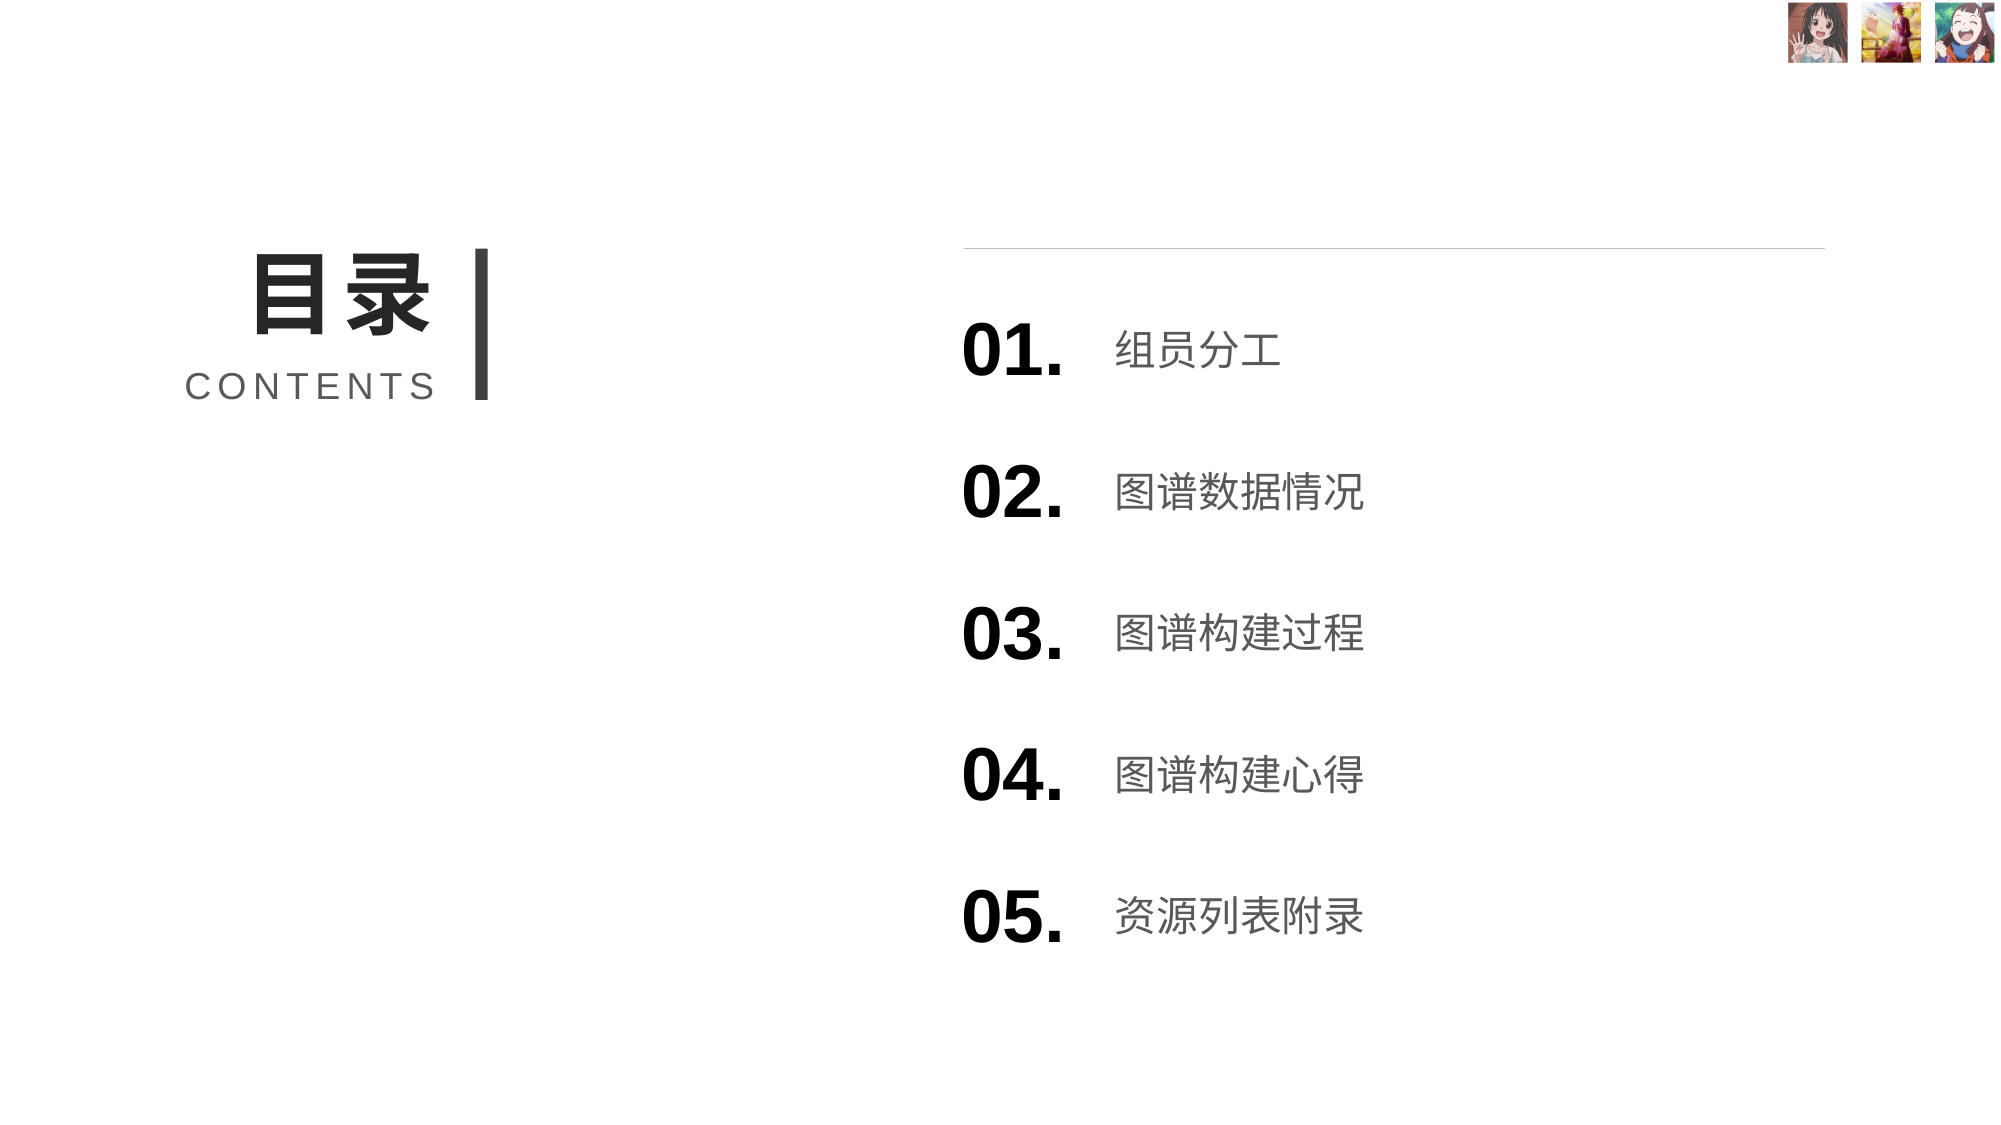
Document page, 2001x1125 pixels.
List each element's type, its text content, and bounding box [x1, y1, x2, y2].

text_box 01. [946, 293, 1081, 400]
text_box 图谱数据情况 [1100, 435, 1825, 541]
text_box 04. [946, 718, 1081, 825]
text_box 组员分工 [1100, 293, 1825, 400]
text_box 资源列表附录 [1100, 859, 1825, 966]
text_box 图谱构建过程 [1100, 576, 1825, 683]
text_box 目录 [145, 228, 450, 354]
text_box 03. [946, 576, 1081, 683]
text_box 05. [946, 860, 1081, 966]
picture [1782, 0, 2000, 68]
text_box 02. [946, 435, 1081, 541]
text_box CONTENTS [145, 354, 450, 415]
text_box 图谱构建心得 [1100, 718, 1825, 825]
text_box [474, 248, 489, 401]
